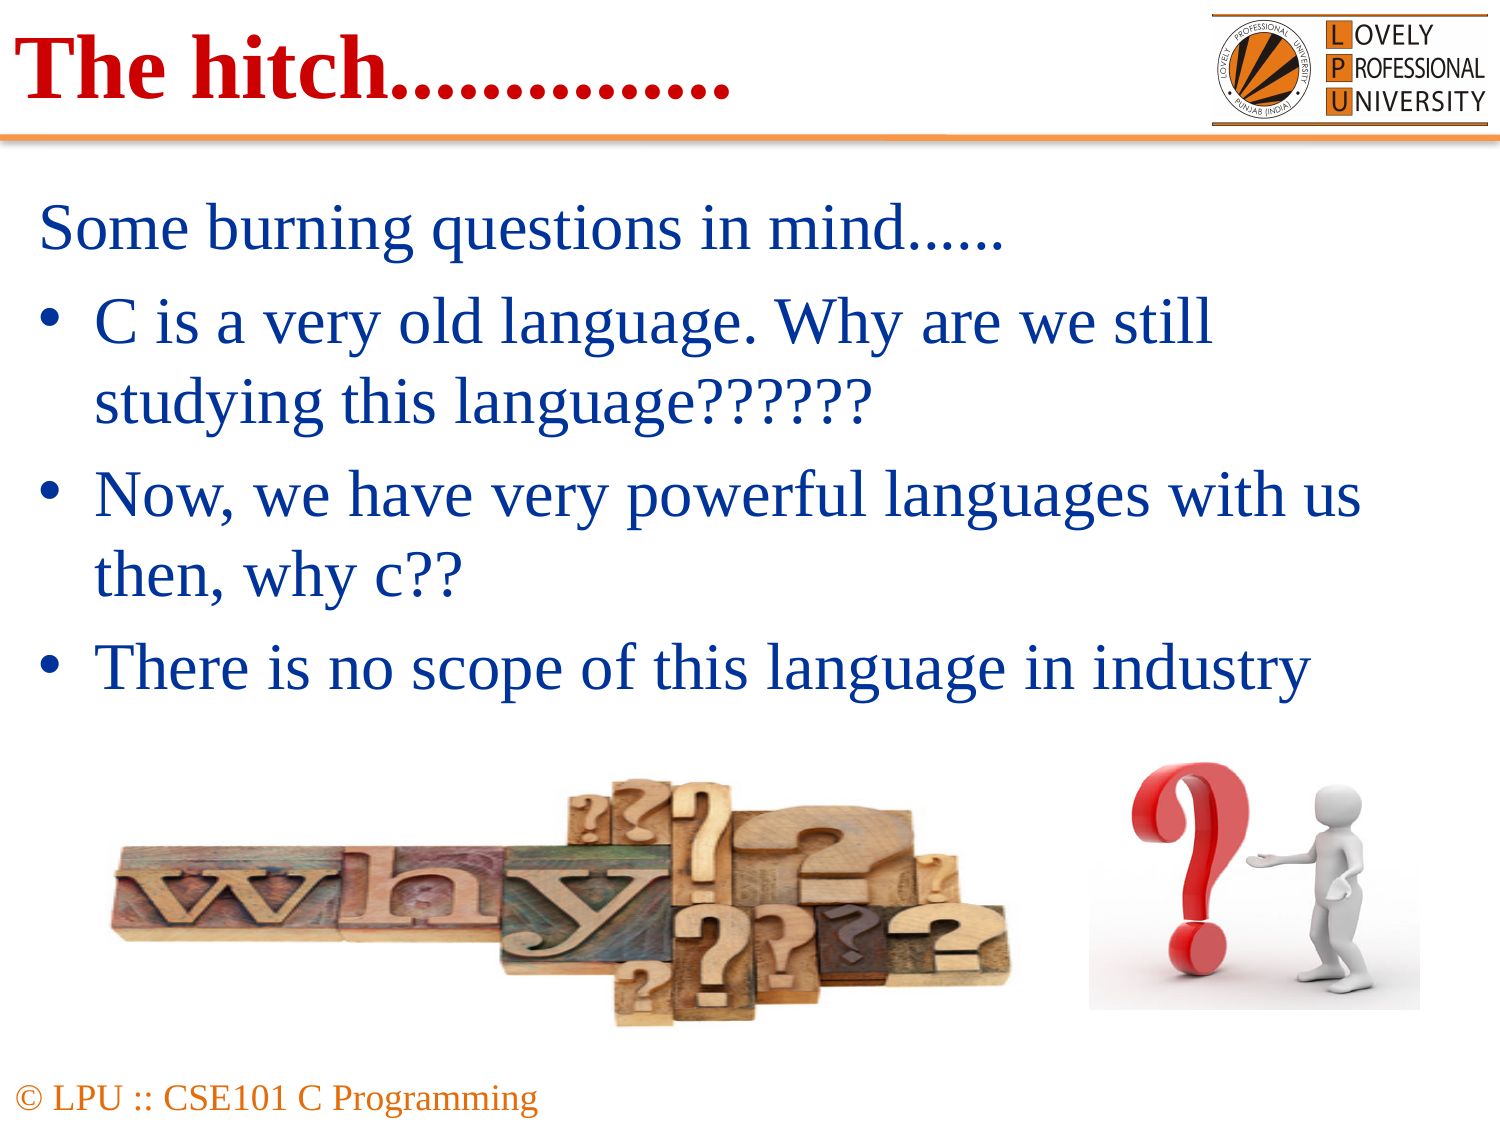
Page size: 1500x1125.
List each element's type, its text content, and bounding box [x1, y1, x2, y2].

picture [1089, 737, 1420, 1010]
list Some burning questions in mind...... C is a very old language. Why are we still studying this language?????? Now, we have very powerful languages with us then, why c?? There is no scope of this language in industry [23, 175, 1477, 1055]
picture [1212, 14, 1488, 126]
title The hitch............... [0, 0, 1196, 129]
picture [105, 737, 1020, 1067]
